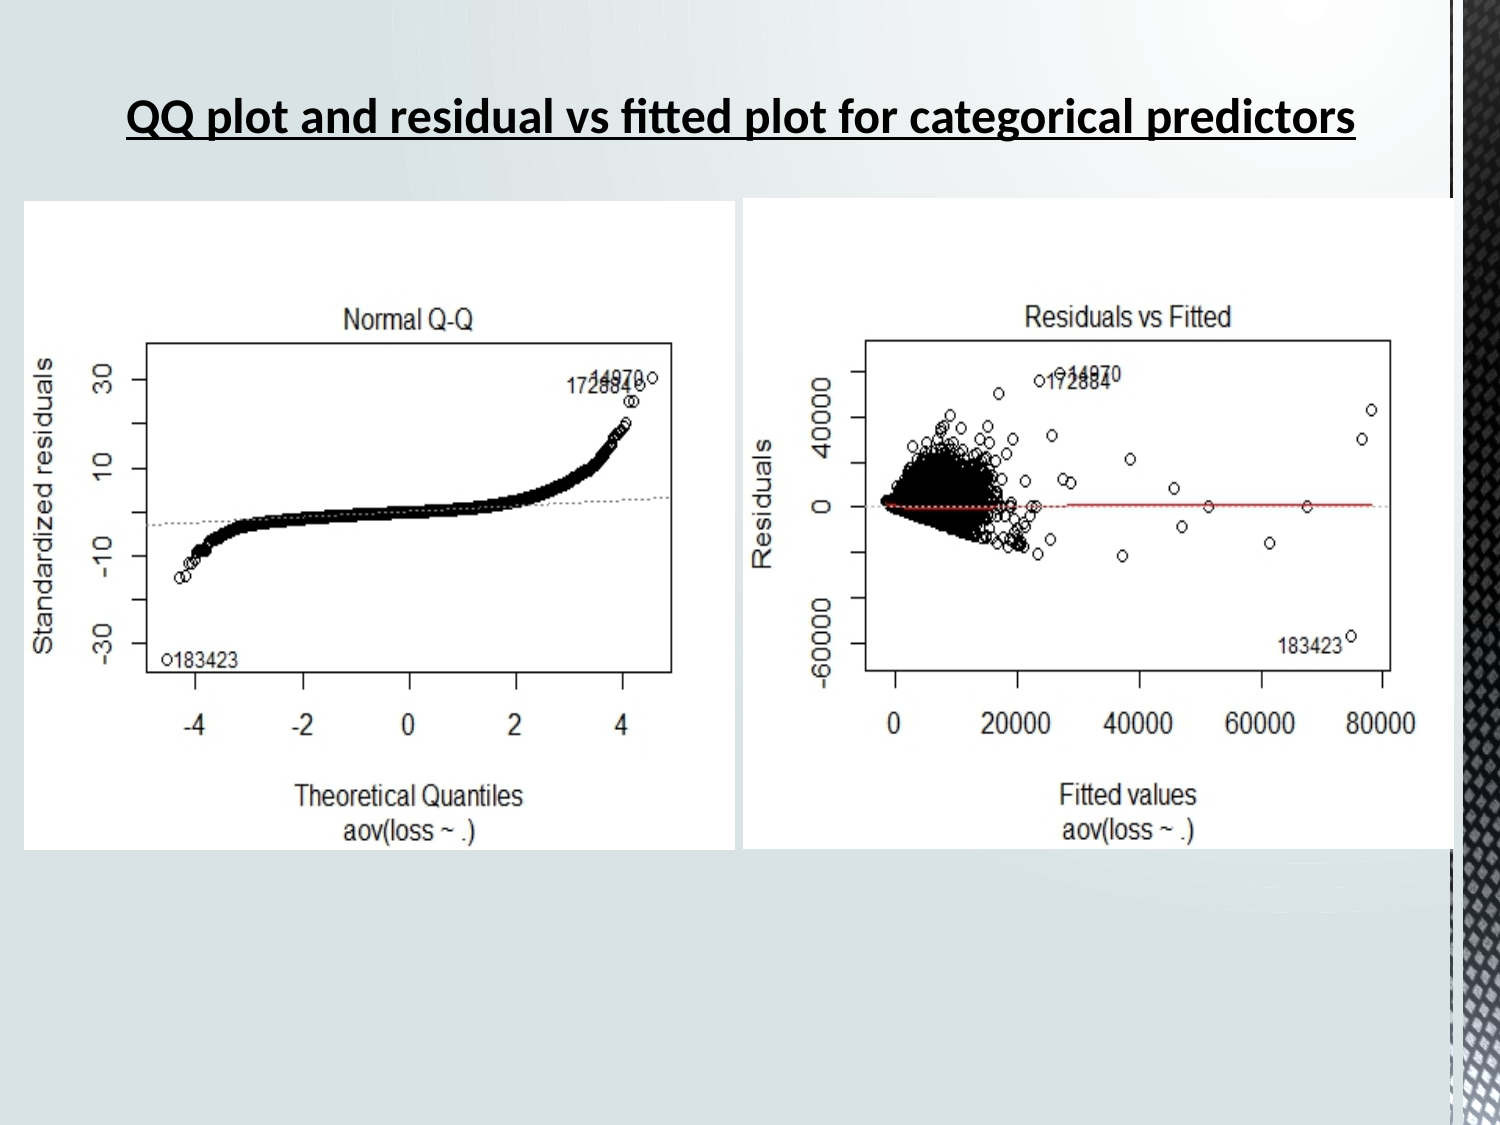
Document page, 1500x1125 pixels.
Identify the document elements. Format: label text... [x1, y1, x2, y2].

picture [743, 0, 1500, 1125]
picture [24, 200, 735, 851]
text_box QQ plot and residual vs fitted plot for categorical predictors [111, 76, 1449, 151]
